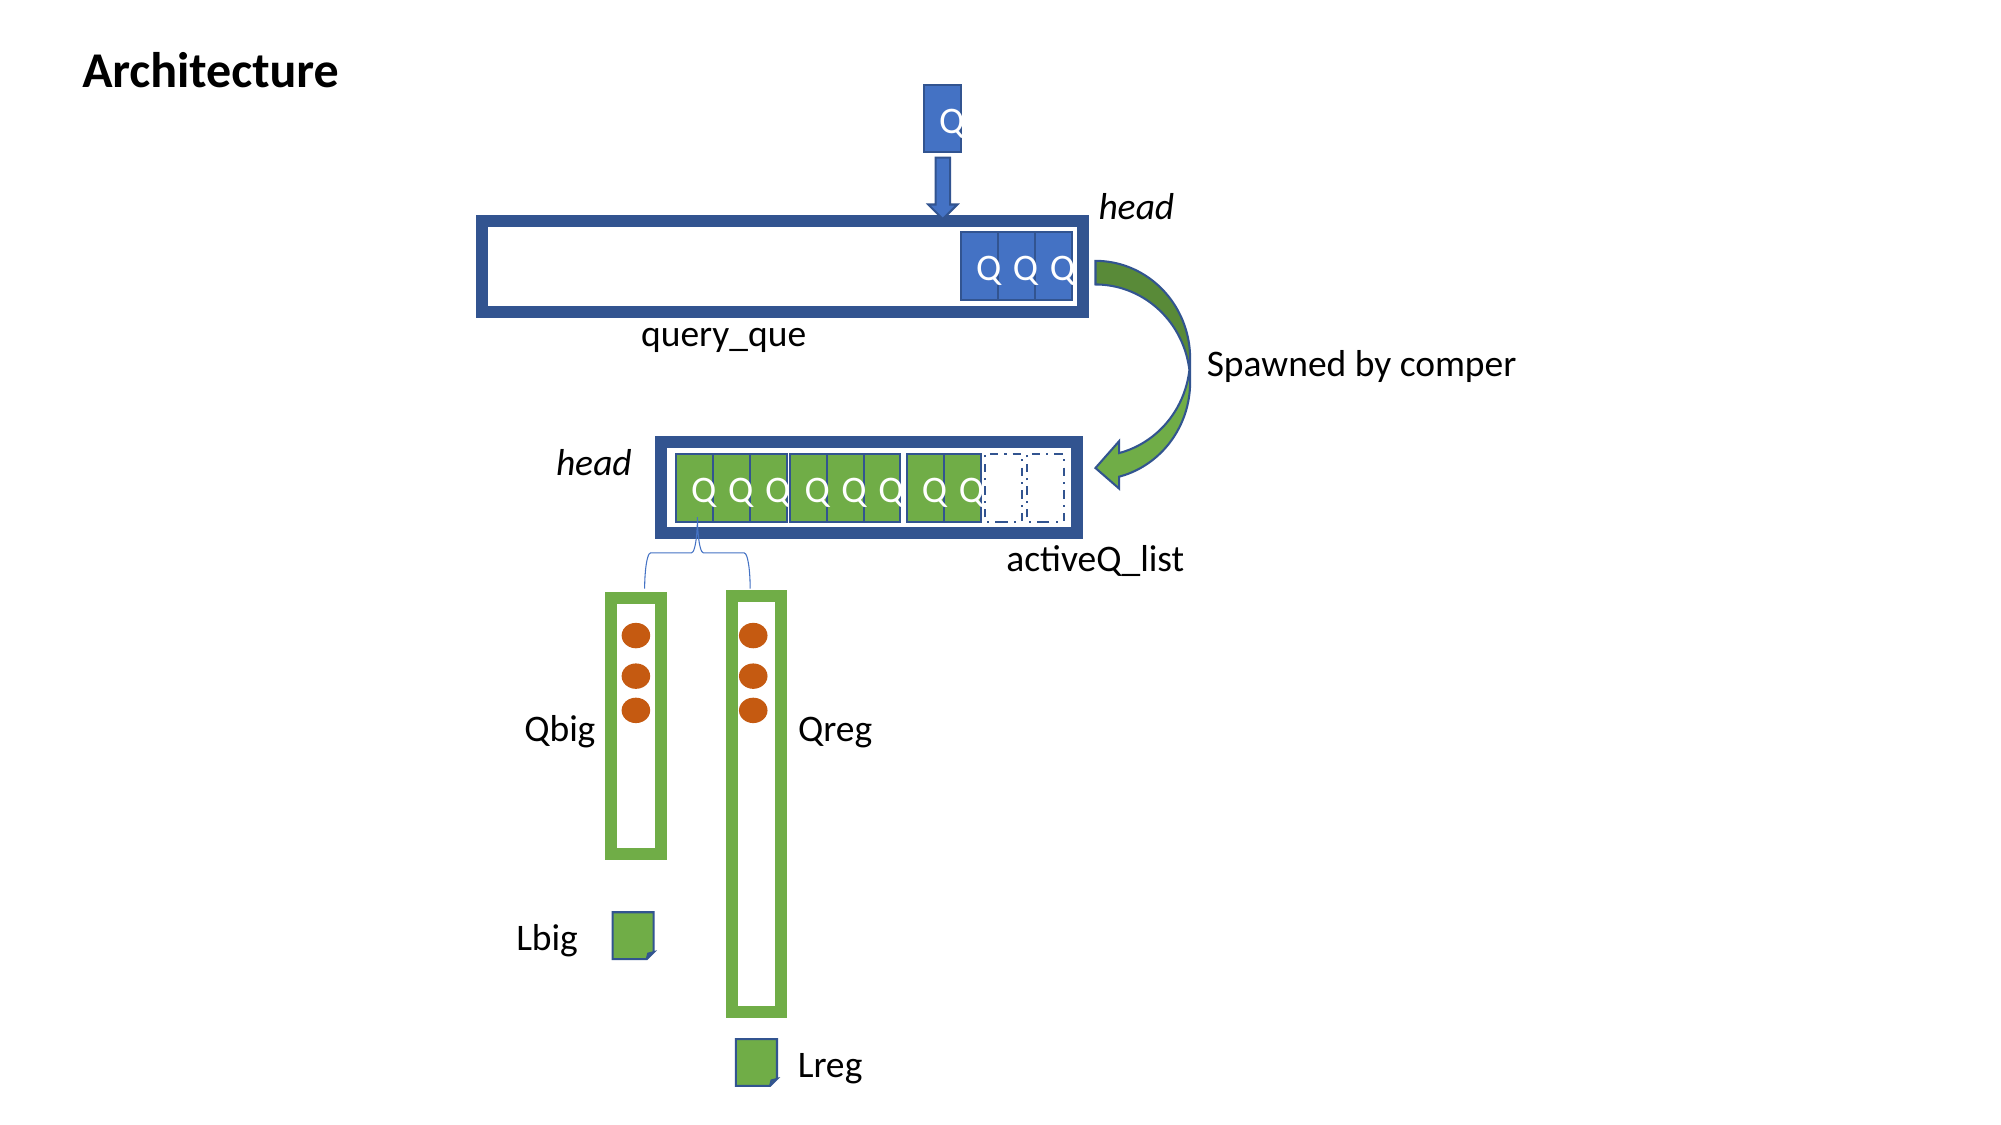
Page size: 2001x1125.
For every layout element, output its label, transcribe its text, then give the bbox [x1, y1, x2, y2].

text_box [644, 517, 751, 589]
text_box [1094, 259, 1192, 491]
text_box [620, 662, 652, 690]
text_box head [541, 431, 647, 491]
text_box Q [999, 231, 1036, 301]
text_box Q [906, 453, 945, 523]
text_box [984, 453, 1023, 523]
text_box [734, 1038, 781, 1087]
text_box [660, 441, 1078, 534]
text_box Lreg [783, 1032, 878, 1092]
text_box [620, 621, 652, 650]
text_box Q [945, 453, 982, 523]
text_box head [1083, 174, 1190, 235]
text_box [481, 220, 1084, 313]
text_box [611, 911, 658, 961]
text_box Spawned by comper [1192, 331, 1532, 392]
text_box Q [1036, 231, 1073, 301]
text_box [1026, 453, 1065, 523]
text_box [610, 596, 662, 855]
text_box [737, 696, 769, 725]
text_box Architecture [67, 30, 354, 105]
text_box Q [923, 84, 962, 153]
text_box Q [960, 231, 999, 301]
text_box [737, 621, 769, 650]
text_box [925, 156, 960, 221]
text_box Qbig [509, 696, 610, 756]
text_box activeQ_list [991, 527, 1200, 587]
text_box Lbig [501, 905, 593, 966]
text_box [620, 696, 652, 725]
text_box Qreg [783, 696, 888, 756]
text_box query_que [626, 301, 822, 362]
text_box [737, 662, 769, 690]
text_box [731, 595, 782, 1013]
